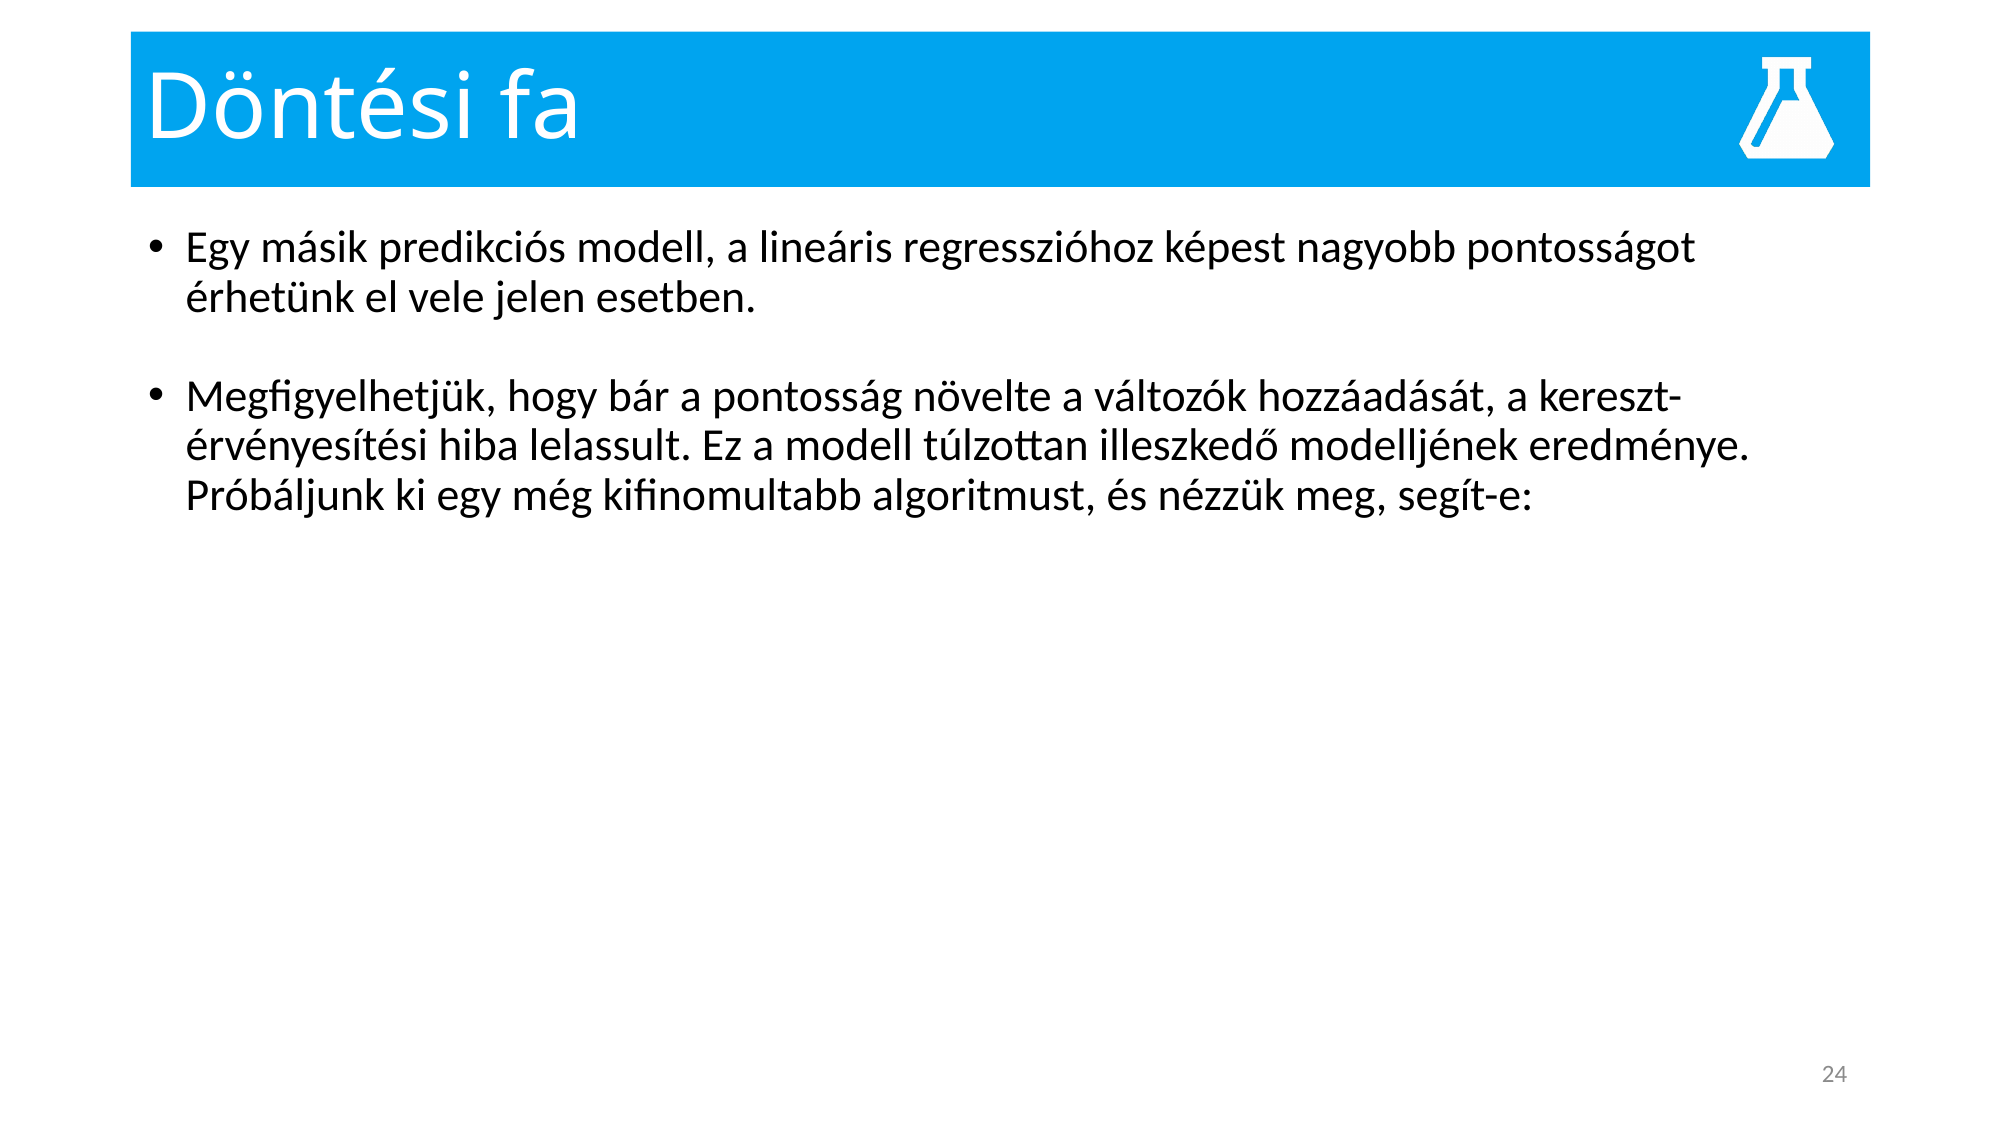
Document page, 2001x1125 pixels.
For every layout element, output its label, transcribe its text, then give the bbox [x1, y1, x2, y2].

list Egy másik predikciós modell, a lineáris regresszióhoz képest nagyobb pontosságot érhetünk el vele jelen esetben. Megfigyelhetjük, hogy bár a pontosság növelte a változók hozzáadását, a kereszt-érvényesítési hiba lelassult. Ez a modell túlzottan illeszkedő modelljének eredménye. Próbáljunk ki egy még kifinomultabb algoritmust, és nézzük meg, segít-e: [133, 215, 1871, 993]
title Döntési fa [129, 31, 1701, 187]
picture [1740, 58, 1833, 158]
slide_number 24 [1412, 1042, 1863, 1103]
